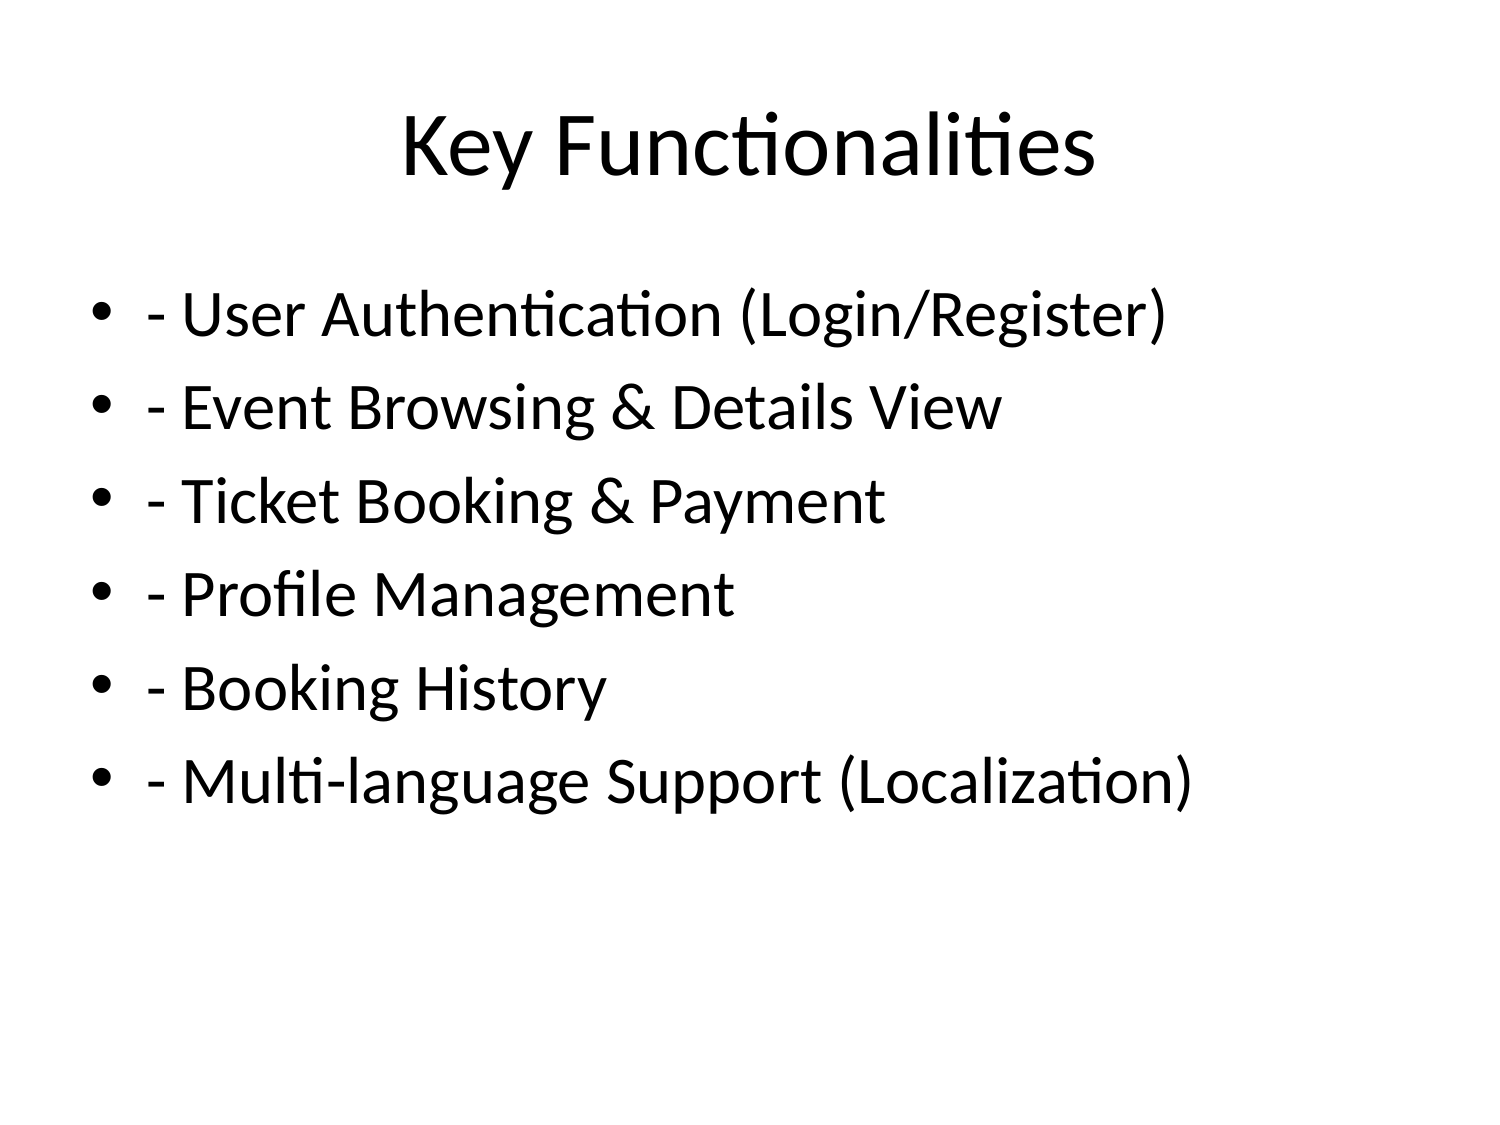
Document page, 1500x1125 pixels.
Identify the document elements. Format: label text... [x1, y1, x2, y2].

title Key Functionalities [75, 45, 1425, 233]
list - User Authentication (Login/Register) - Event Browsing & Details View - Ticket Booking & Payment - Profile Management - Booking History - Multi-language Support (Localization) [75, 262, 1425, 1005]
